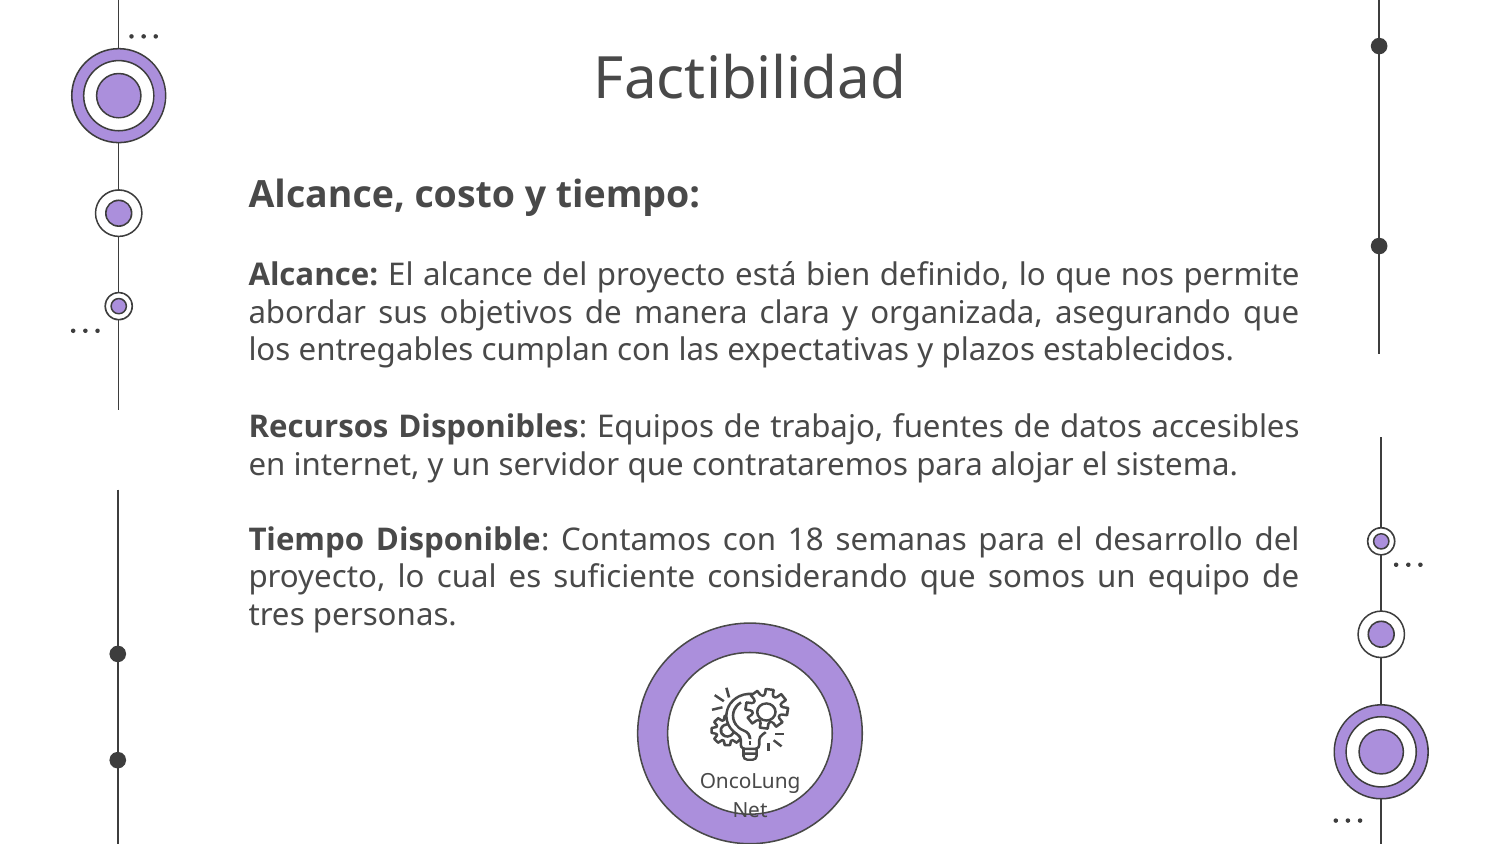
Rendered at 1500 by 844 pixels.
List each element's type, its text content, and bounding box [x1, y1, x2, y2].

title Factibilidad [355, 24, 1145, 120]
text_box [637, 622, 863, 844]
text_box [710, 687, 790, 762]
subtitle Alcance, costo y tiempo: Alcance: El alcance del proyecto está bien definido, lo que nos permite abordar sus objetivos de manera clara y organizada, asegurando que los entregables cumplan con las expectativas y plazos establecidos. Recursos Disponibles: Equipos de trabajo, fuentes de datos accesibles en internet, y un servidor que contrataremos para alojar el sistema. Tiempo Disponible: Contamos con 18 semanas para el desarrollo del proyecto, lo cual es suficiente considerando que somos un equipo de tres personas. [233, 154, 1316, 610]
